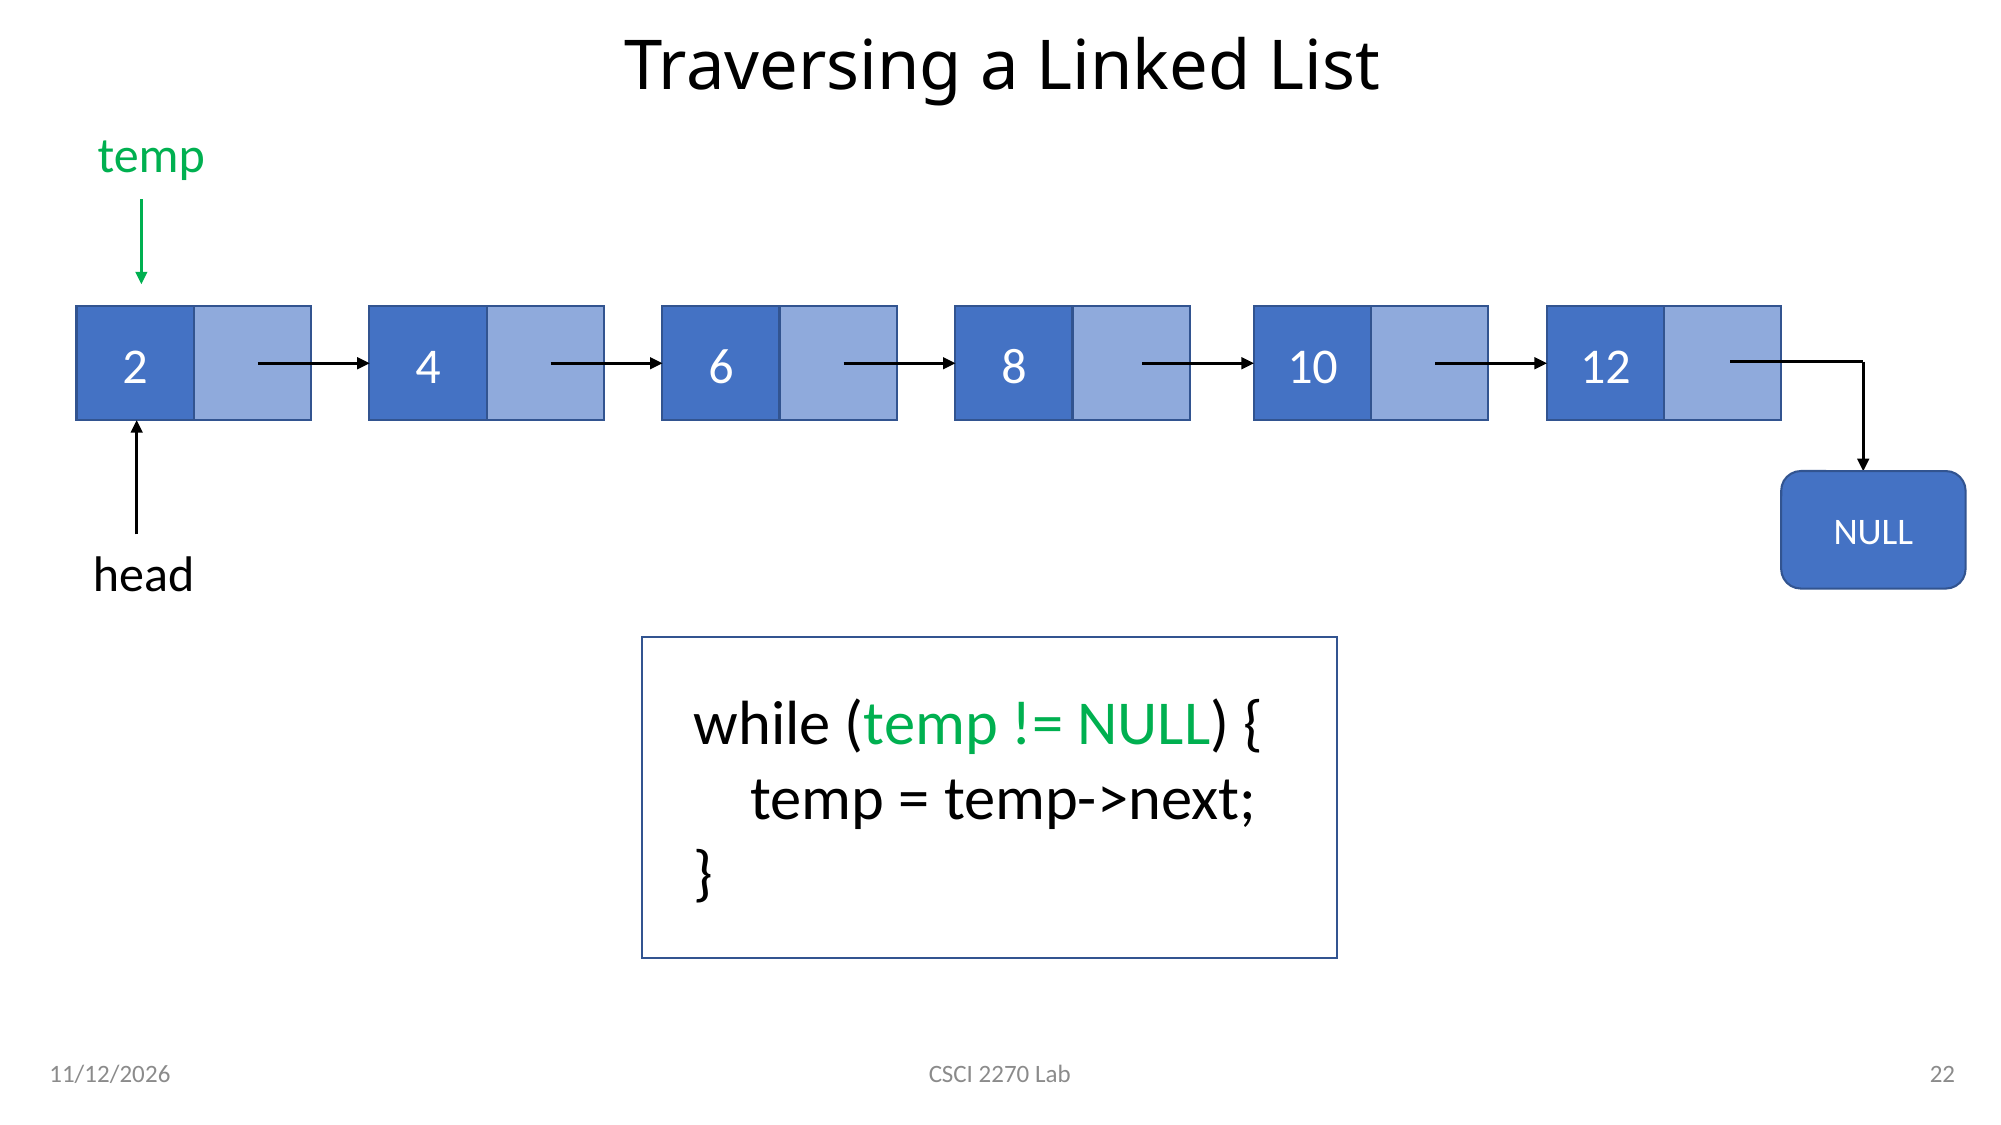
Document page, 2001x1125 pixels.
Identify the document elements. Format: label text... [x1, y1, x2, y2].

text_box [779, 305, 898, 421]
text_box 6 [661, 305, 779, 421]
text_box [1663, 305, 1782, 421]
text_box 10 [1253, 305, 1370, 421]
footer CSCI 2270 Lab [662, 1042, 1338, 1103]
text_box 4 [368, 305, 486, 421]
text_box head [78, 534, 211, 610]
text_box 12 [1546, 305, 1663, 421]
text_box NULL [1780, 469, 1967, 590]
text_box 8 [954, 305, 1072, 421]
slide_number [34, 1042, 485, 1103]
text_box temp [82, 115, 221, 191]
title Traversing a Linked List [34, 22, 1971, 112]
text_box [193, 305, 312, 421]
text_box [1370, 305, 1489, 421]
text_box 2 [75, 305, 193, 421]
text_box [641, 636, 1338, 959]
slide_number 22 [1520, 1042, 1971, 1103]
text_box [486, 305, 605, 421]
text_box [1072, 305, 1191, 421]
